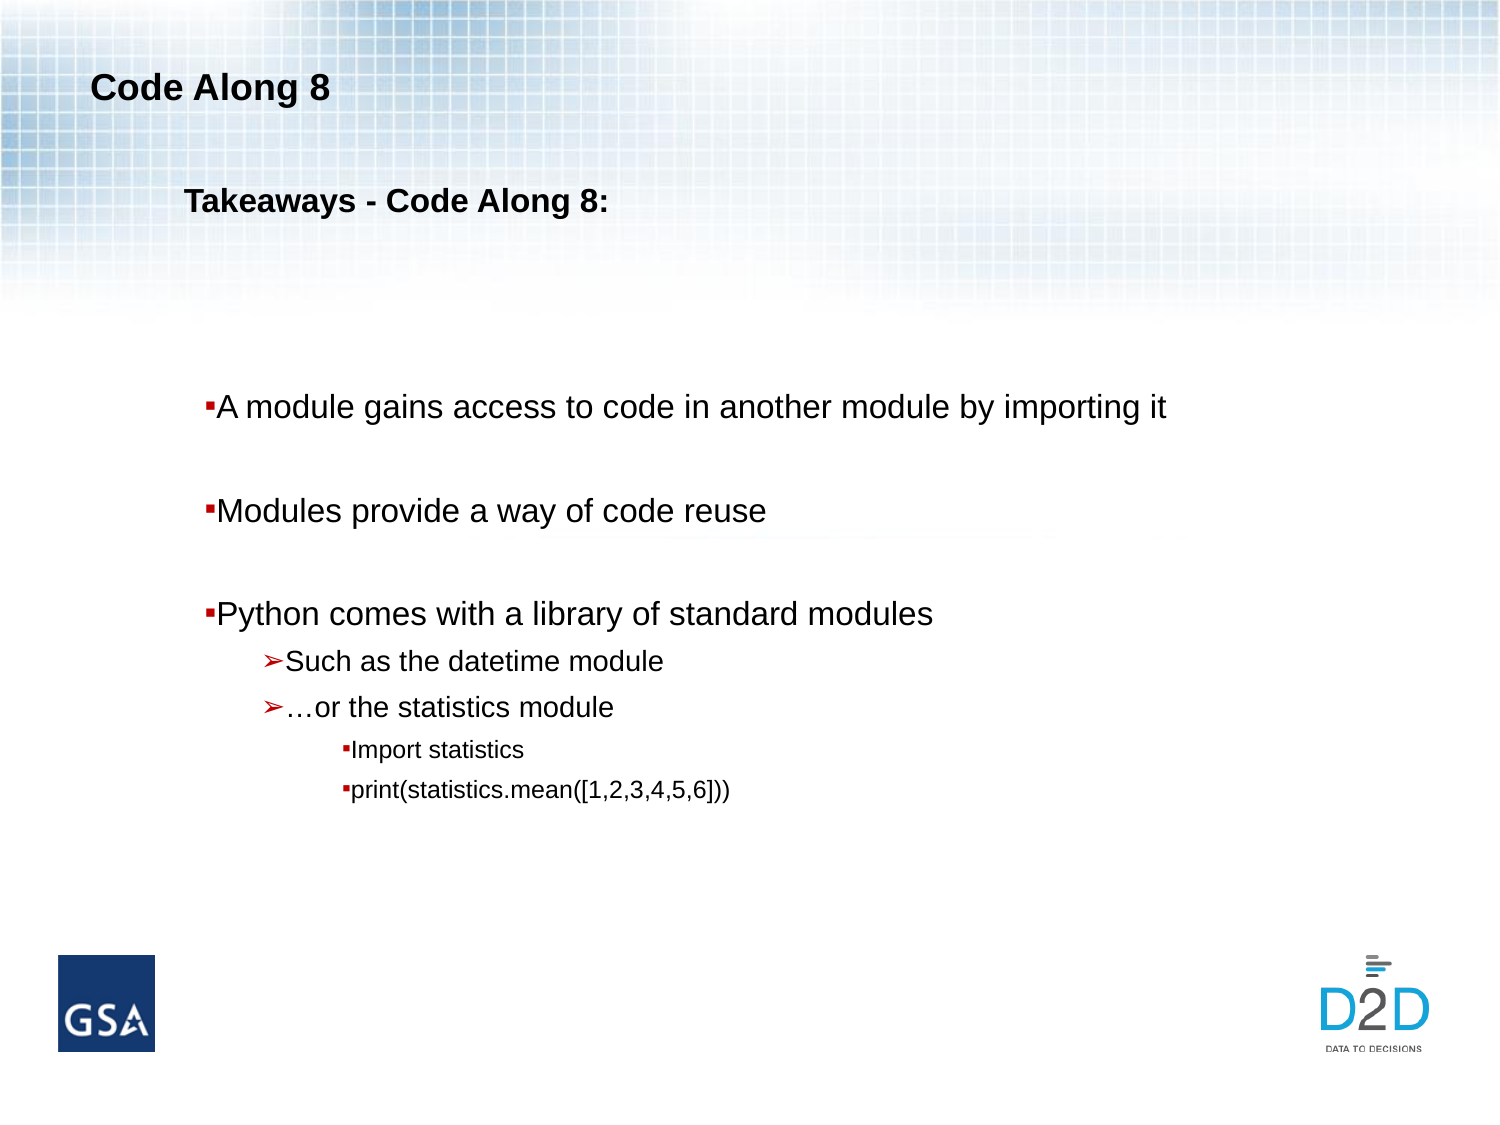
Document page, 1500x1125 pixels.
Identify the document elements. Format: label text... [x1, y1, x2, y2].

list Takeaways - Code Along 8: A module gains access to code in another module by importing it Modules provide a way of code reuse Python comes with a library of standard modules Such as the datetime module …or the statistics module Import statistics print(statistics.mean([1,2,3,4,5,6])) [112, 164, 1388, 939]
picture [1310, 955, 1440, 1052]
picture [58, 955, 155, 1052]
title Code Along 8 [75, 30, 1425, 141]
picture [0, 0, 1500, 539]
